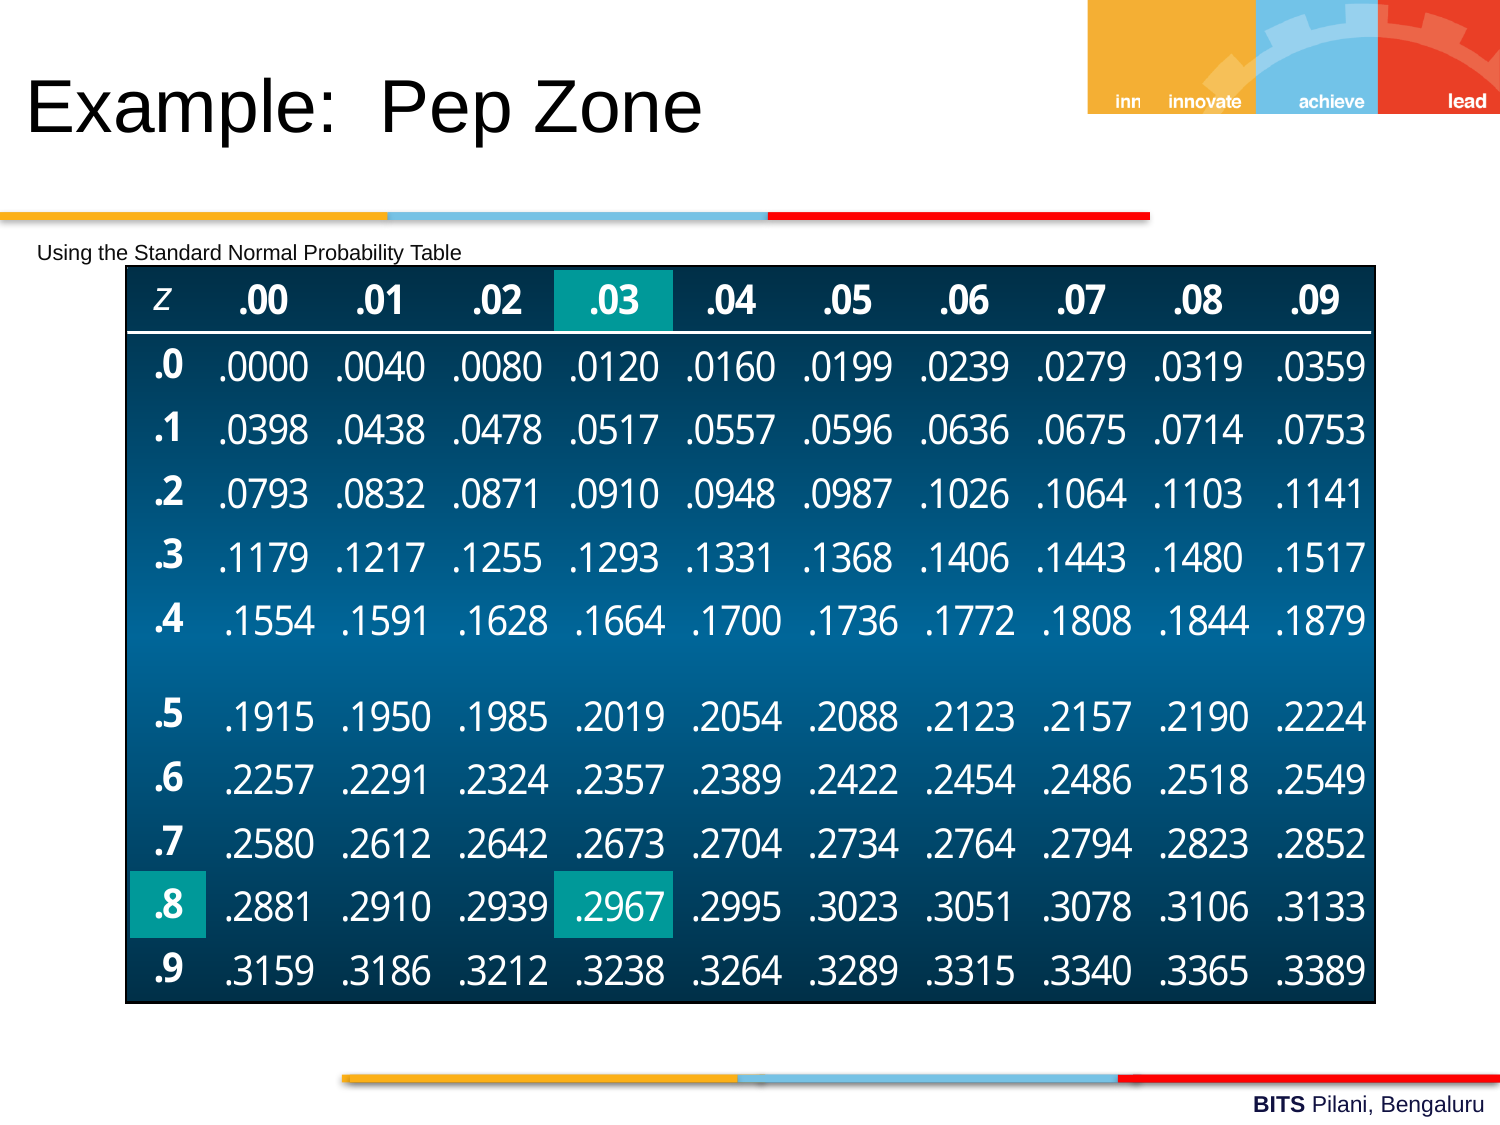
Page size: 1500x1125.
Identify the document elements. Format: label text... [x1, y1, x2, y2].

list Using the Standard Normal Probability Table [24, 232, 1475, 1038]
title Example: Pep Zone [10, 4, 1125, 200]
picture [1087, 0, 1500, 114]
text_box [126, 266, 1375, 1002]
